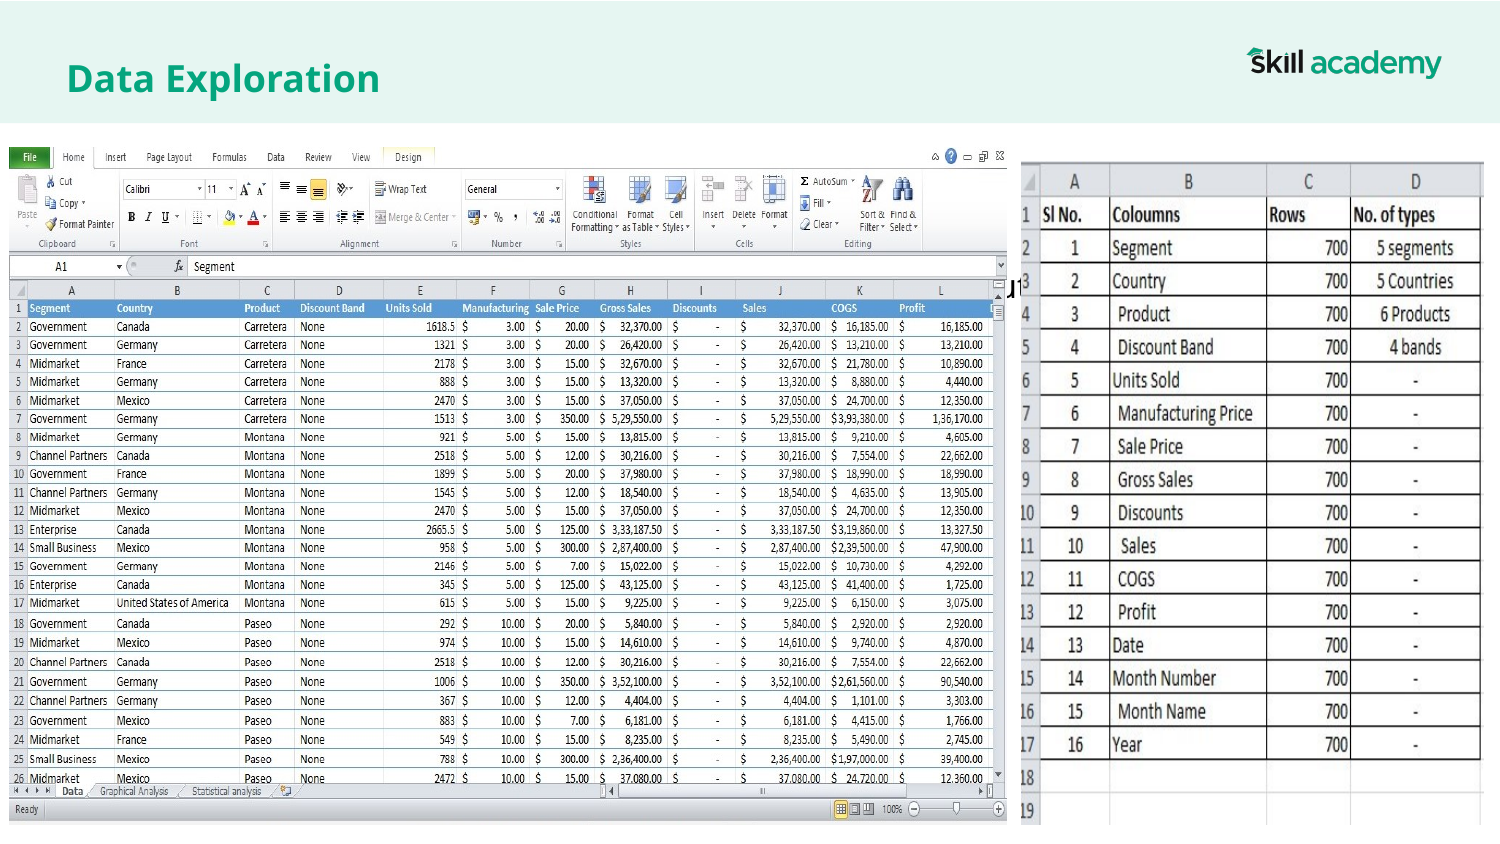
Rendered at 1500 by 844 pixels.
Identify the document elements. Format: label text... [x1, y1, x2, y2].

list Insert the relevant screenshots and give brief summary about the Data [1010, 250, 1016, 799]
title Data Exploration [51, 40, 1449, 172]
picture [1021, 161, 1484, 825]
picture [9, 146, 1007, 825]
